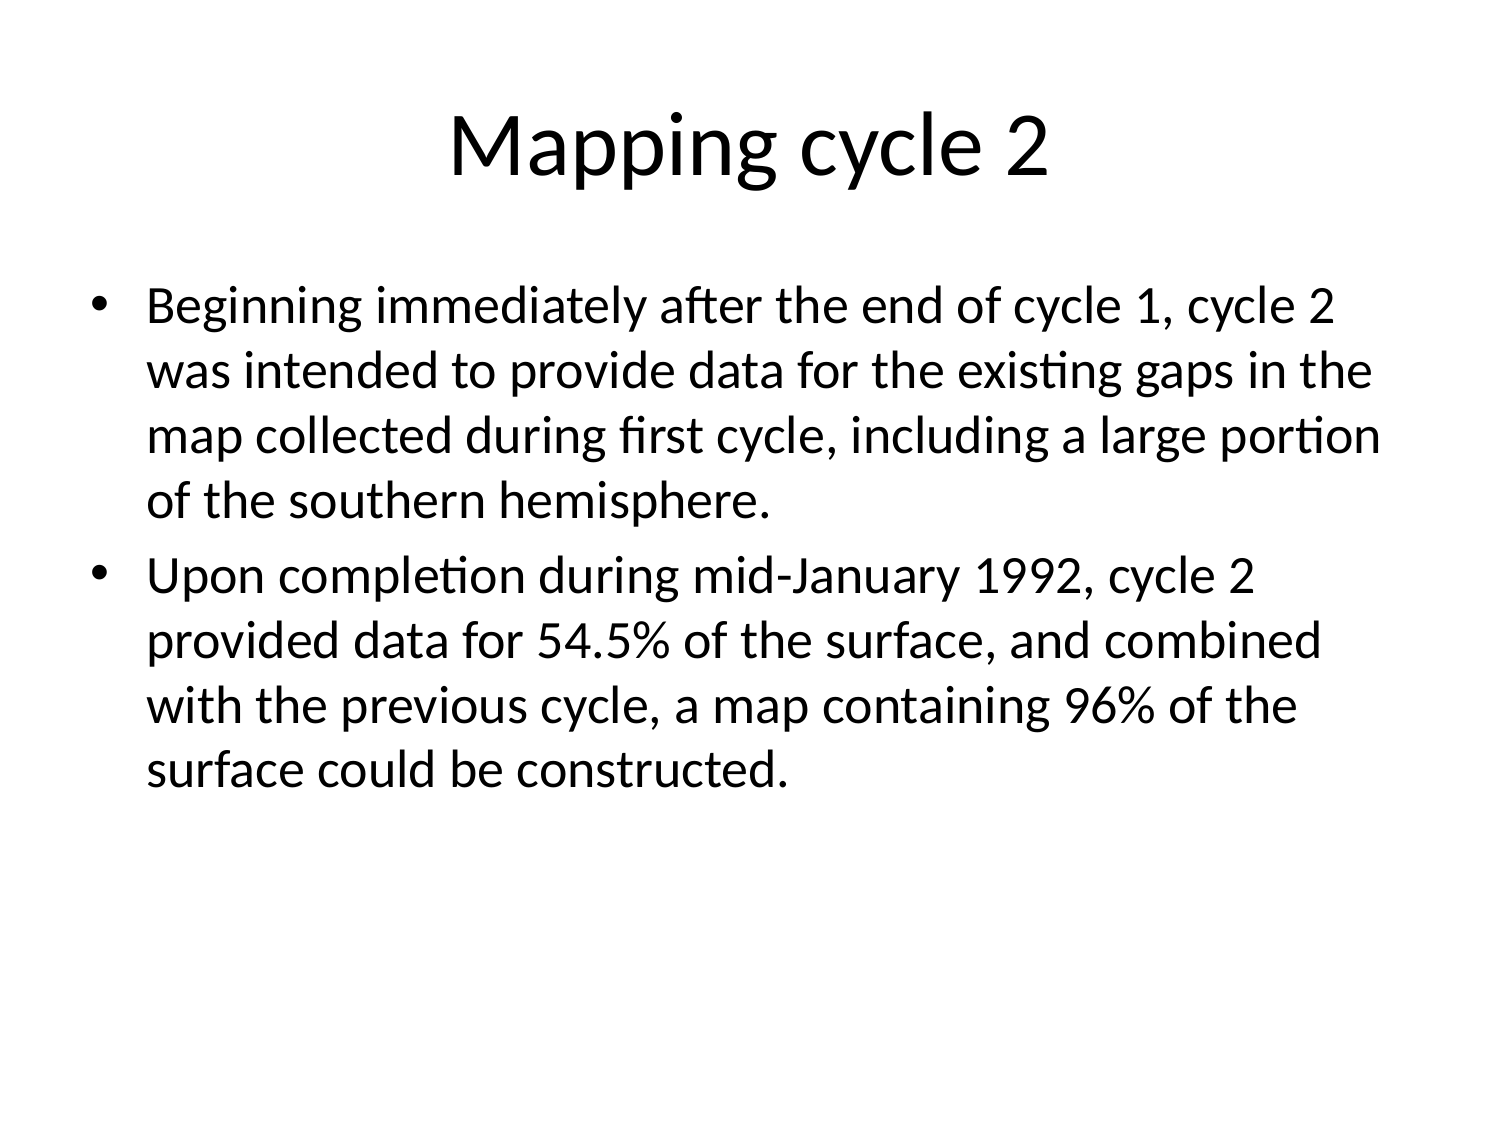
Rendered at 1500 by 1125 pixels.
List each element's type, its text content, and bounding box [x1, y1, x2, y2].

list Beginning immediately after the end of cycle 1, cycle 2 was intended to provide data for the existing gaps in the map collected during first cycle, including a large portion of the southern hemisphere. Upon completion during mid-January 1992, cycle 2 provided data for 54.5% of the surface, and combined with the previous cycle, a map containing 96% of the surface could be constructed. [75, 262, 1425, 1005]
title Mapping cycle 2 [75, 45, 1425, 233]
